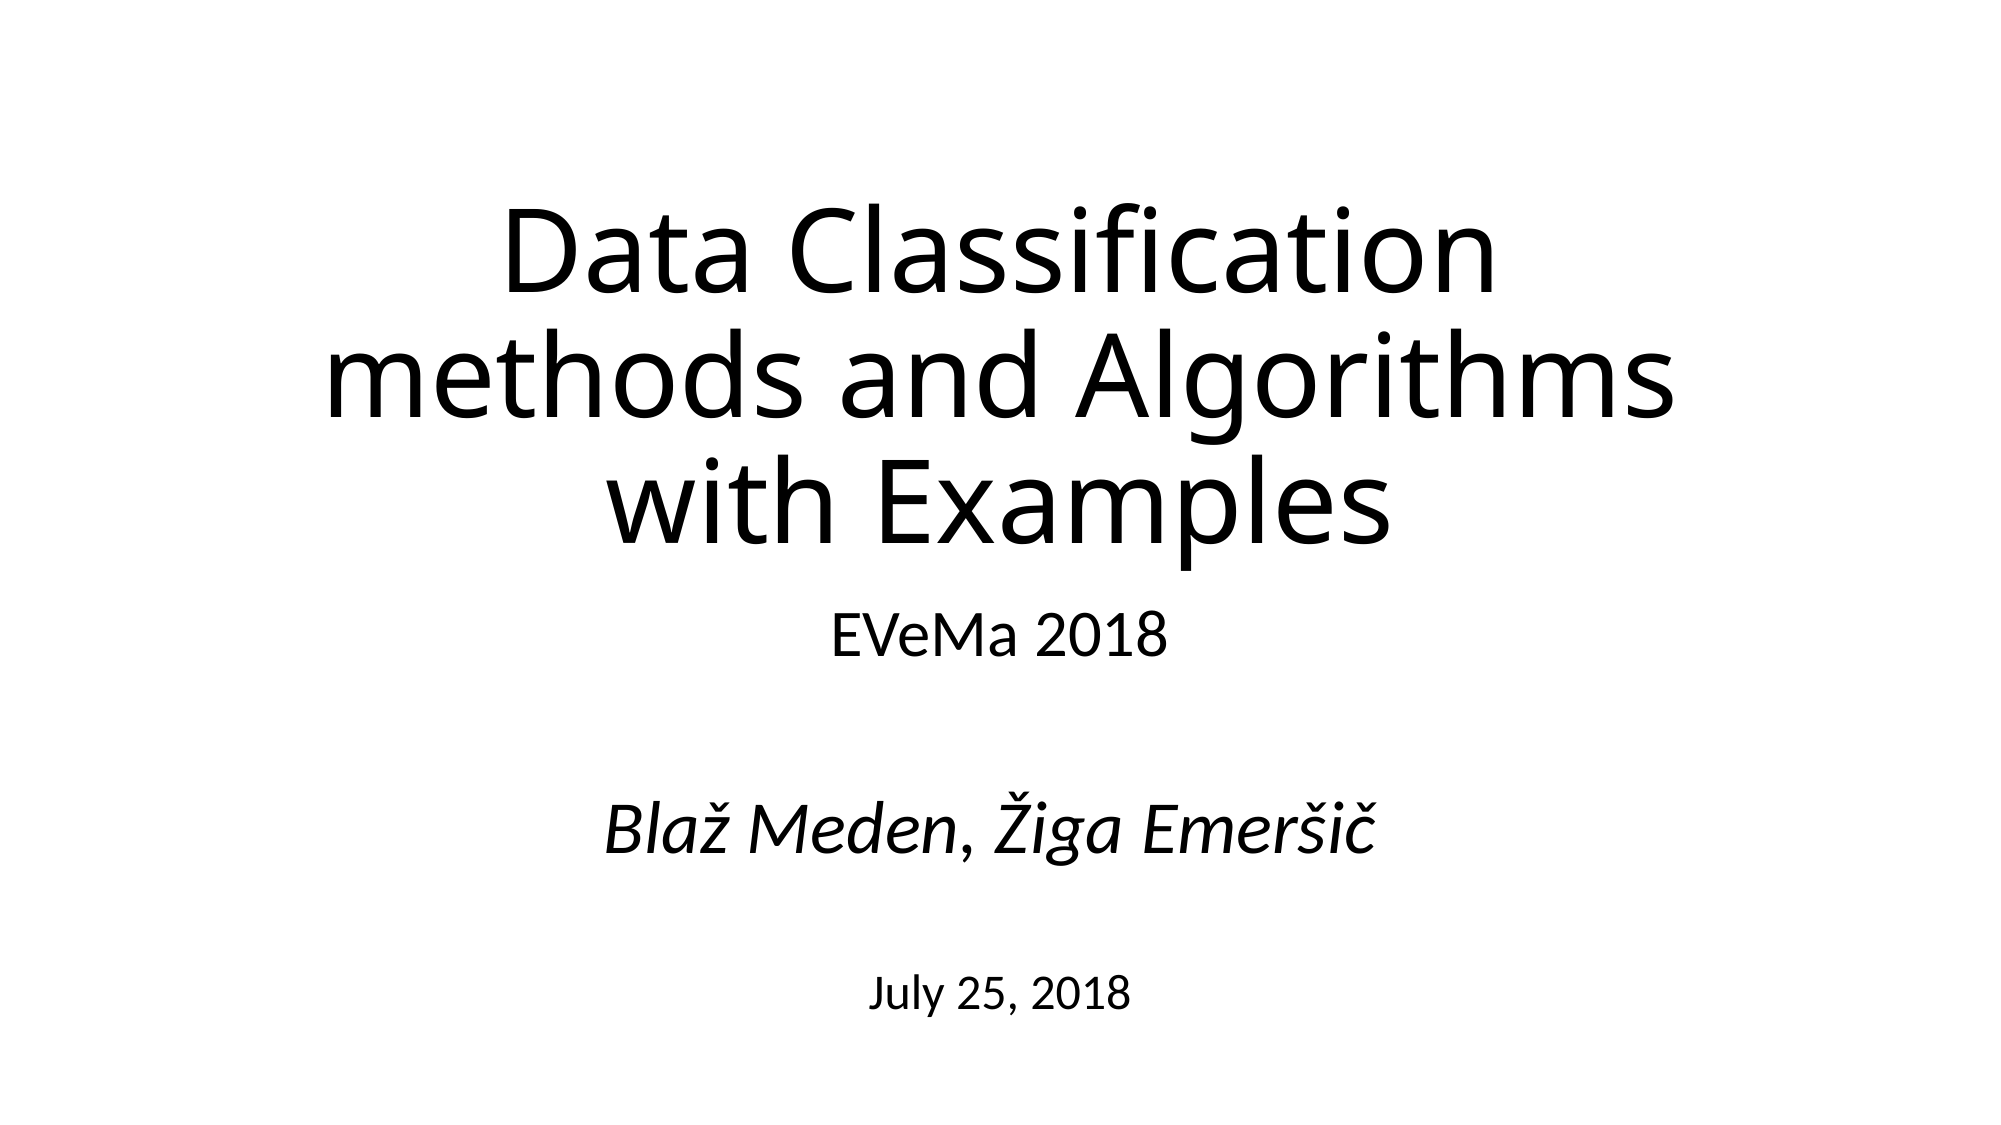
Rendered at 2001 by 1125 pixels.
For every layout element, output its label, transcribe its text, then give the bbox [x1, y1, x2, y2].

text_box July 25, 2018 [249, 952, 1750, 1027]
text_box Blaž Meden, Žiga Emeršič [589, 771, 1411, 877]
subtitle EVeMa 2018 [249, 590, 1750, 697]
title Data Classification methods and Algorithms with Examples [249, 184, 1750, 576]
